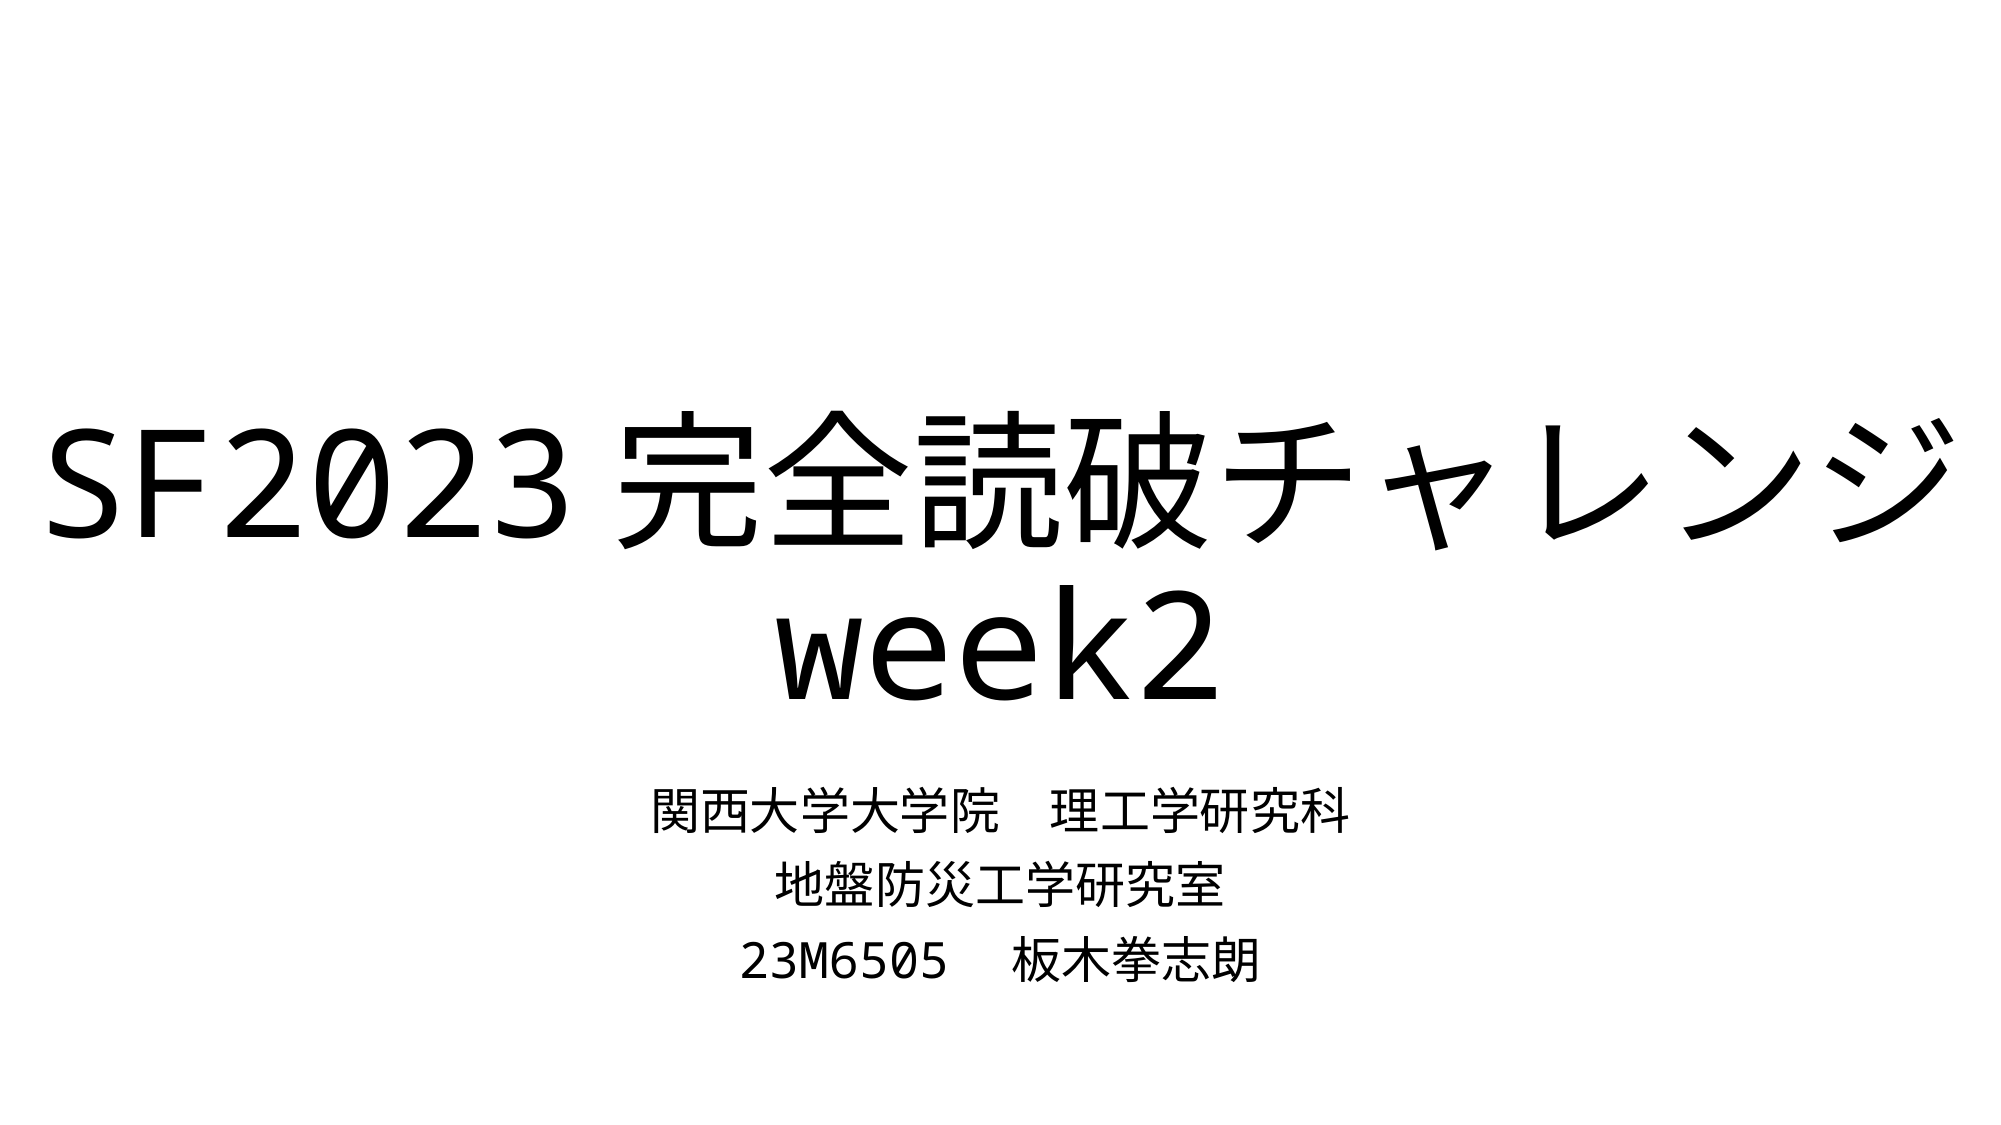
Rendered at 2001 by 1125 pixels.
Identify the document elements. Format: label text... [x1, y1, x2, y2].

title SF2023完全読破チャレンジ week2 [0, 385, 2000, 740]
subtitle 関西大学大学院 理工学研究科 地盤防災工学研究室 23M6505 板木拳志朗 [249, 778, 1750, 1003]
